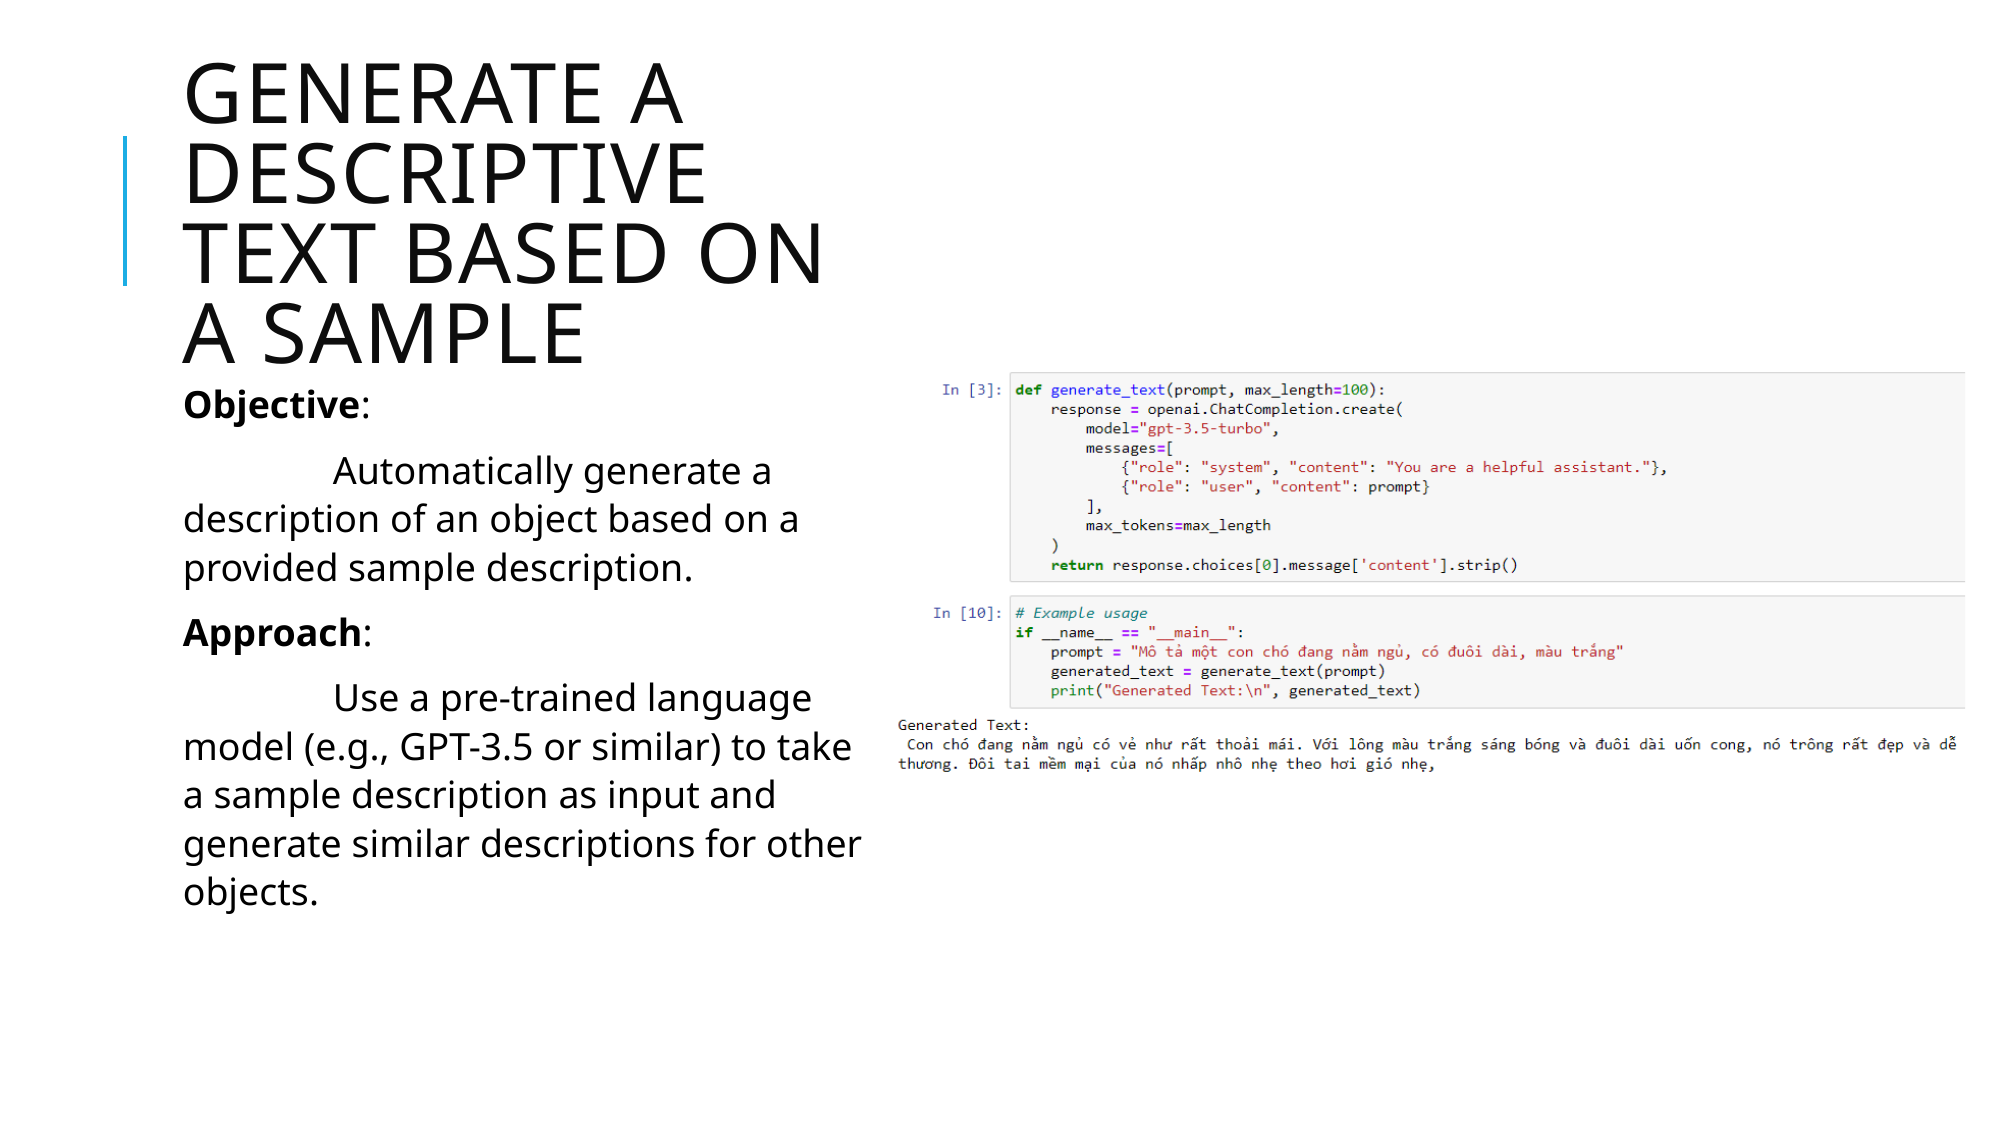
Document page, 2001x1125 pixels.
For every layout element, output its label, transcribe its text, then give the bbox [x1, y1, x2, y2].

picture [887, 362, 1966, 782]
list Objective: Automatically generate a description of an object based on a provided sample description. Approach: Use a pre-trained language model (e.g., GPT-3.5 or similar) to take a sample description as input and generate similar descriptions for other objects. [168, 370, 888, 988]
title Generate a Descriptive Text Based on a Sample [168, 77, 888, 363]
